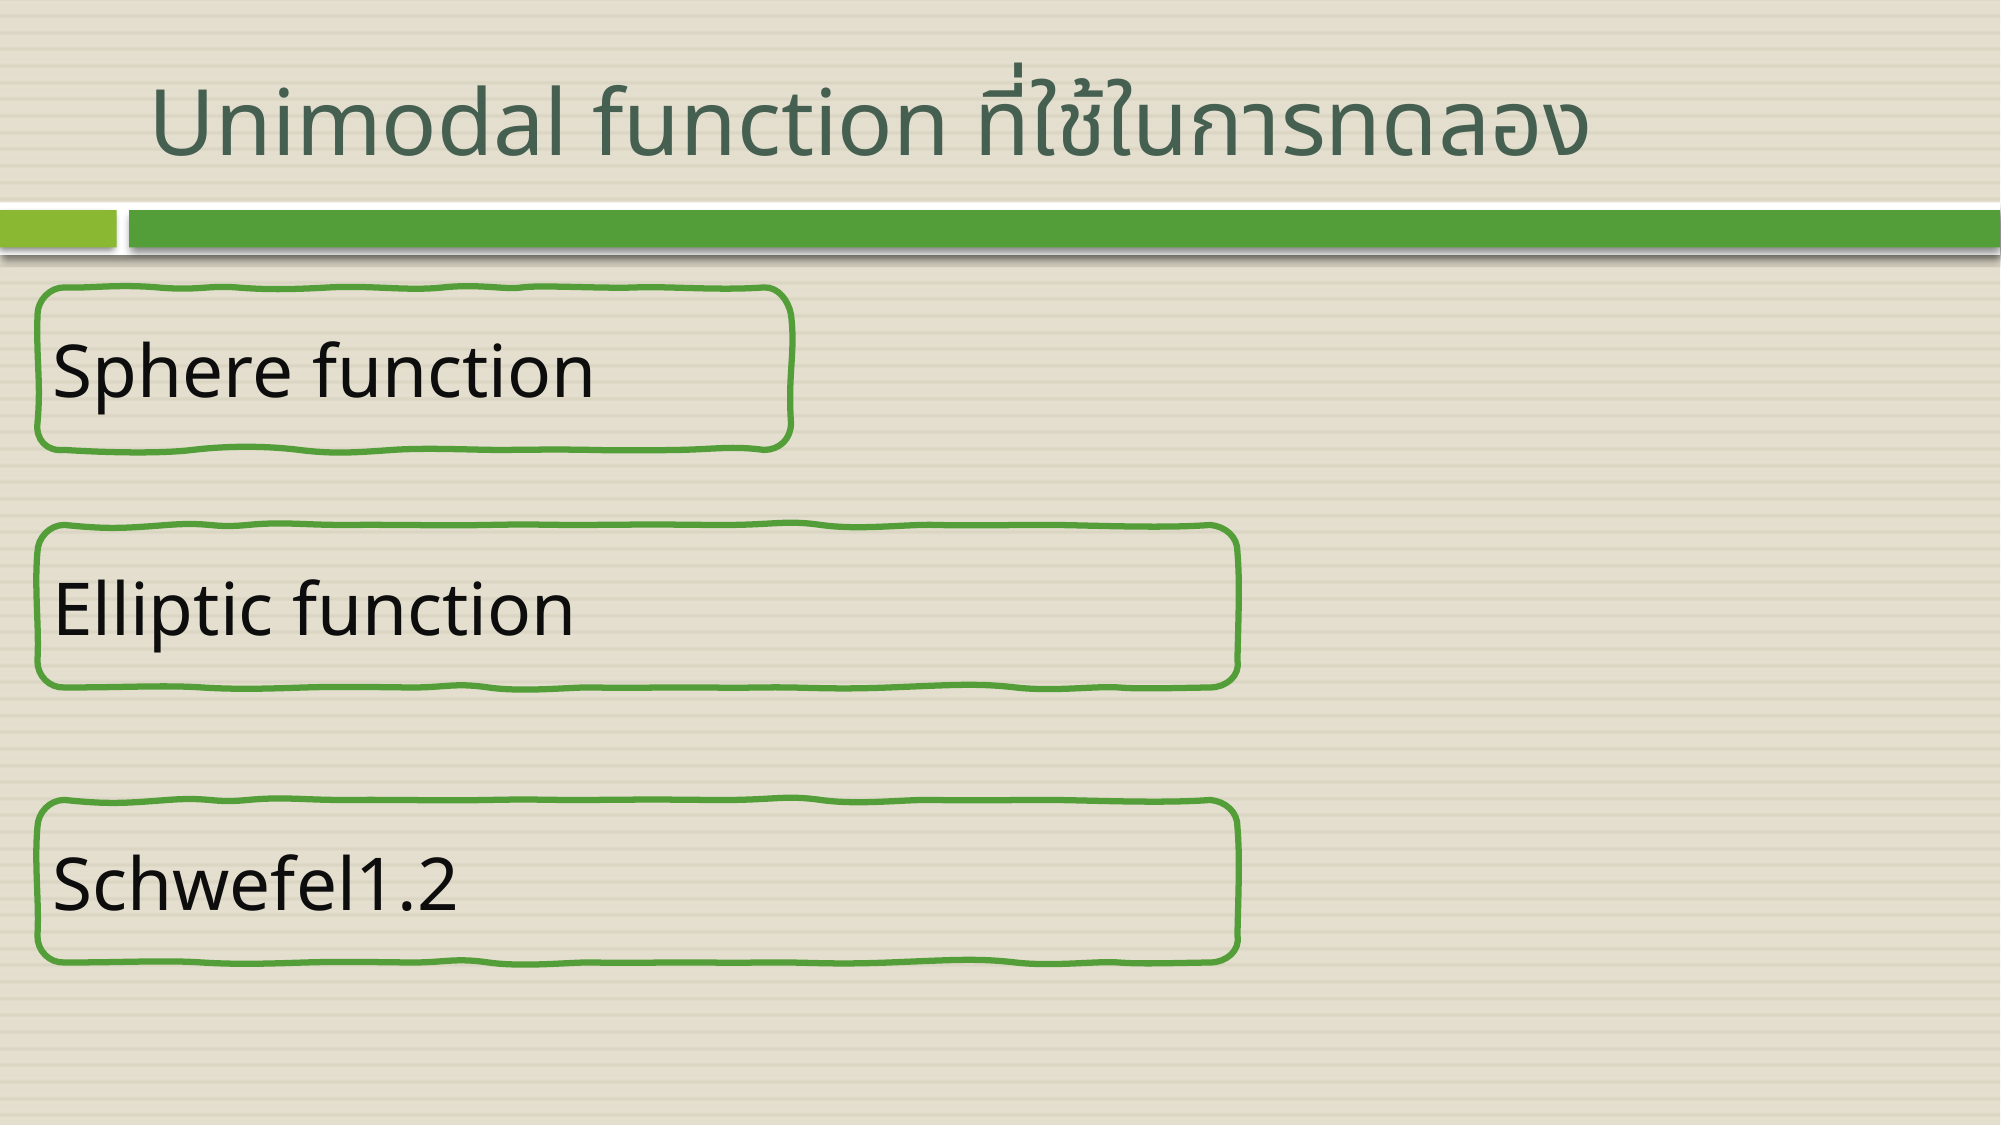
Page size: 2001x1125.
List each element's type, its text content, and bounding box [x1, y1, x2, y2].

title Unimodal function ที่ใช้ในการทดลอง [133, 37, 1918, 200]
